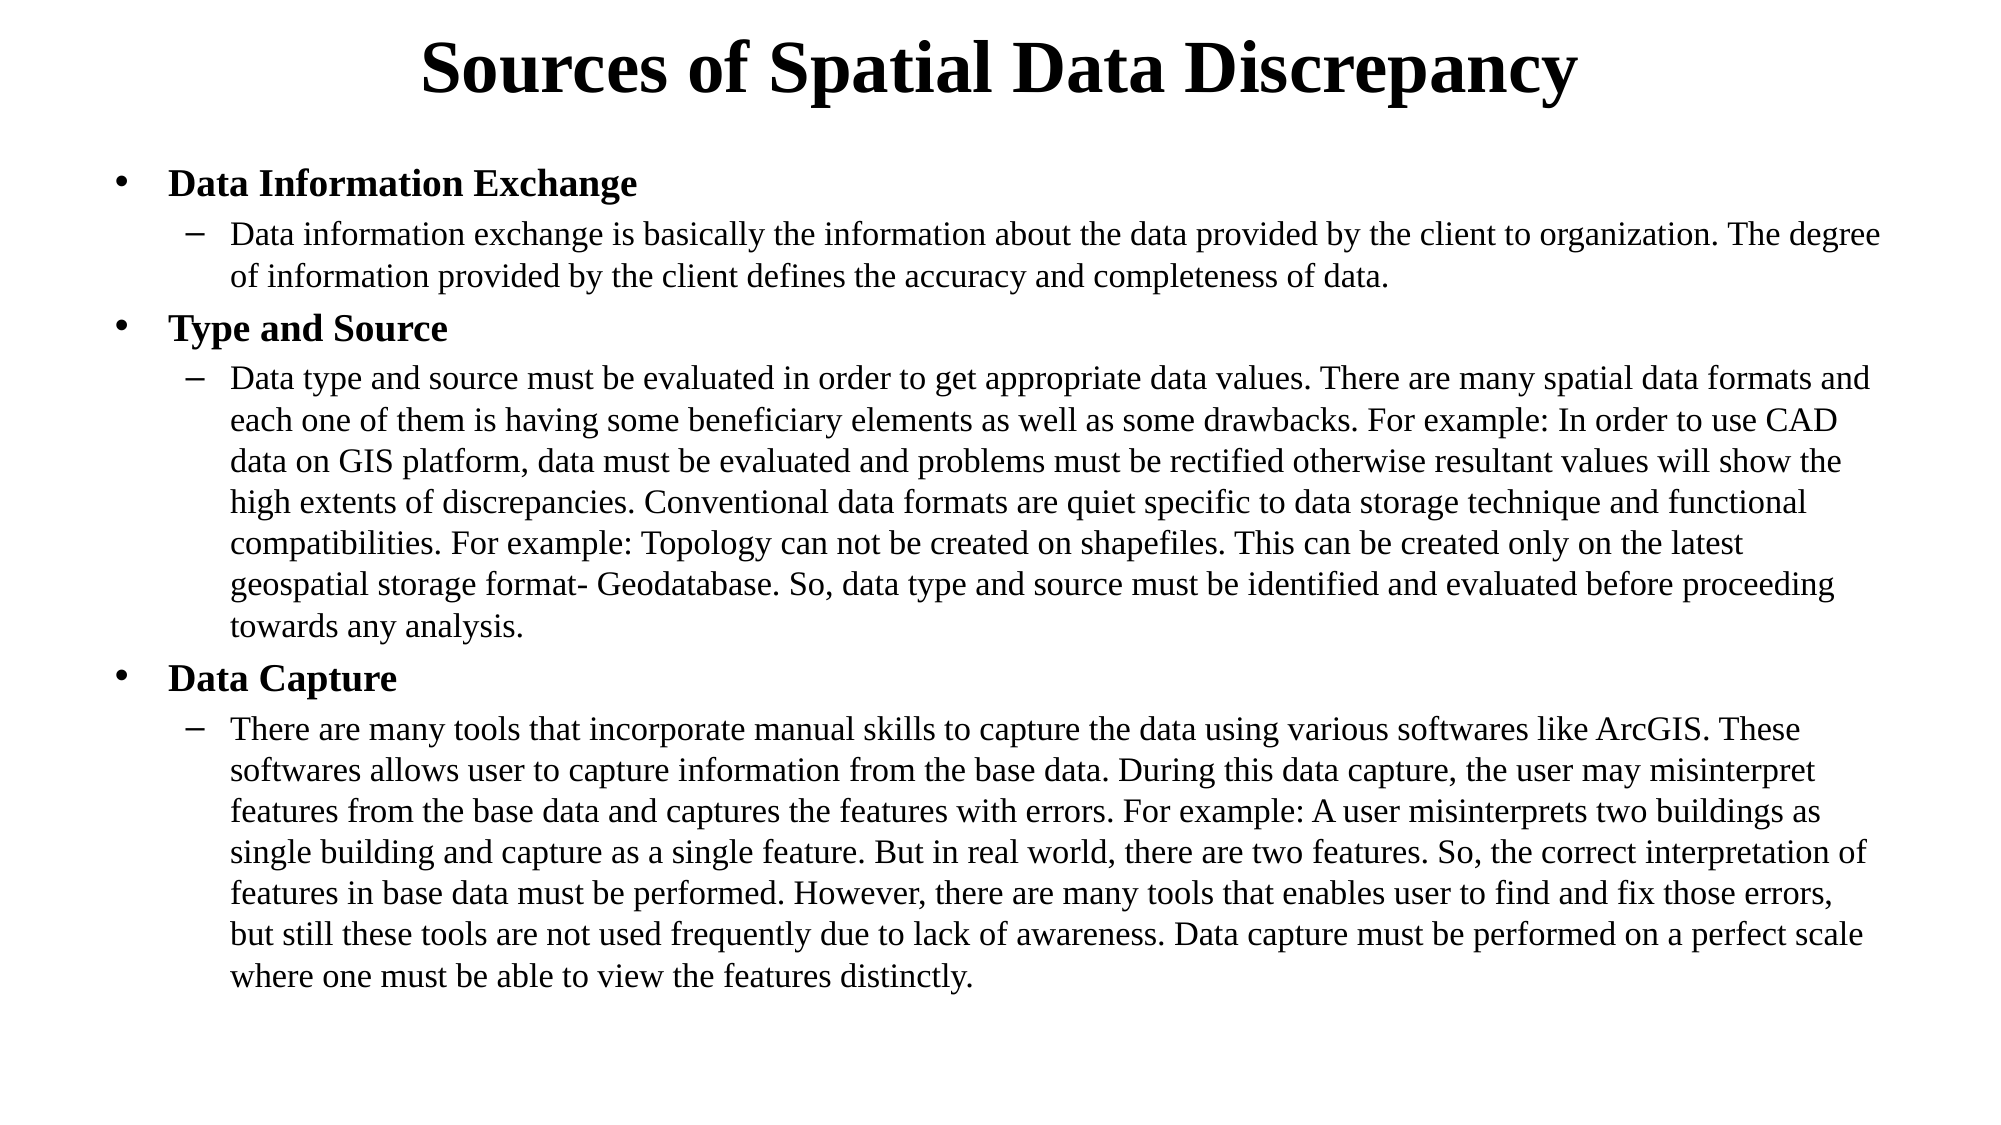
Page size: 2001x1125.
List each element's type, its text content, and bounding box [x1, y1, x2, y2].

list Data Information Exchange Data information exchange is basically the information about the data provided by the client to organization. The degree of information provided by the client defines the accuracy and completeness of data. Type and Source Data type and source must be evaluated in order to get appropriate data values. There are many spatial data formats and each one of them is having some beneficiary elements as well as some drawbacks. For example: In order to use CAD data on GIS platform, data must be evaluated and problems must be rectified otherwise resultant values will show the high extents of discrepancies. Conventional data formats are quiet specific to data storage technique and functional compatibilities. For example: Topology can not be created on shapefiles. This can be created only on the latest geospatial storage format- Geodatabase. So, data type and source must be identified and evaluated before proceeding towards any analysis. Data Capture There are many tools that incorporate manual skills to capture the data using various softwares like ArcGIS. These softwares allows user to capture information from the base data. During this data capture, the user may misinterpret features from the base data and captures the features with errors. For example: A user misinterprets two buildings as single building and capture as a single feature. But in real world, there are two features. So, the correct interpretation of features in base data must be performed. However, there are many tools that enables user to find and fix those errors, but still these tools are not used frequently due to lack of awareness. Data capture must be performed on a perfect scale where one must be able to view the features distinctly. [99, 149, 1900, 1005]
title Sources of Spatial Data Discrepancy [99, 0, 1900, 125]
